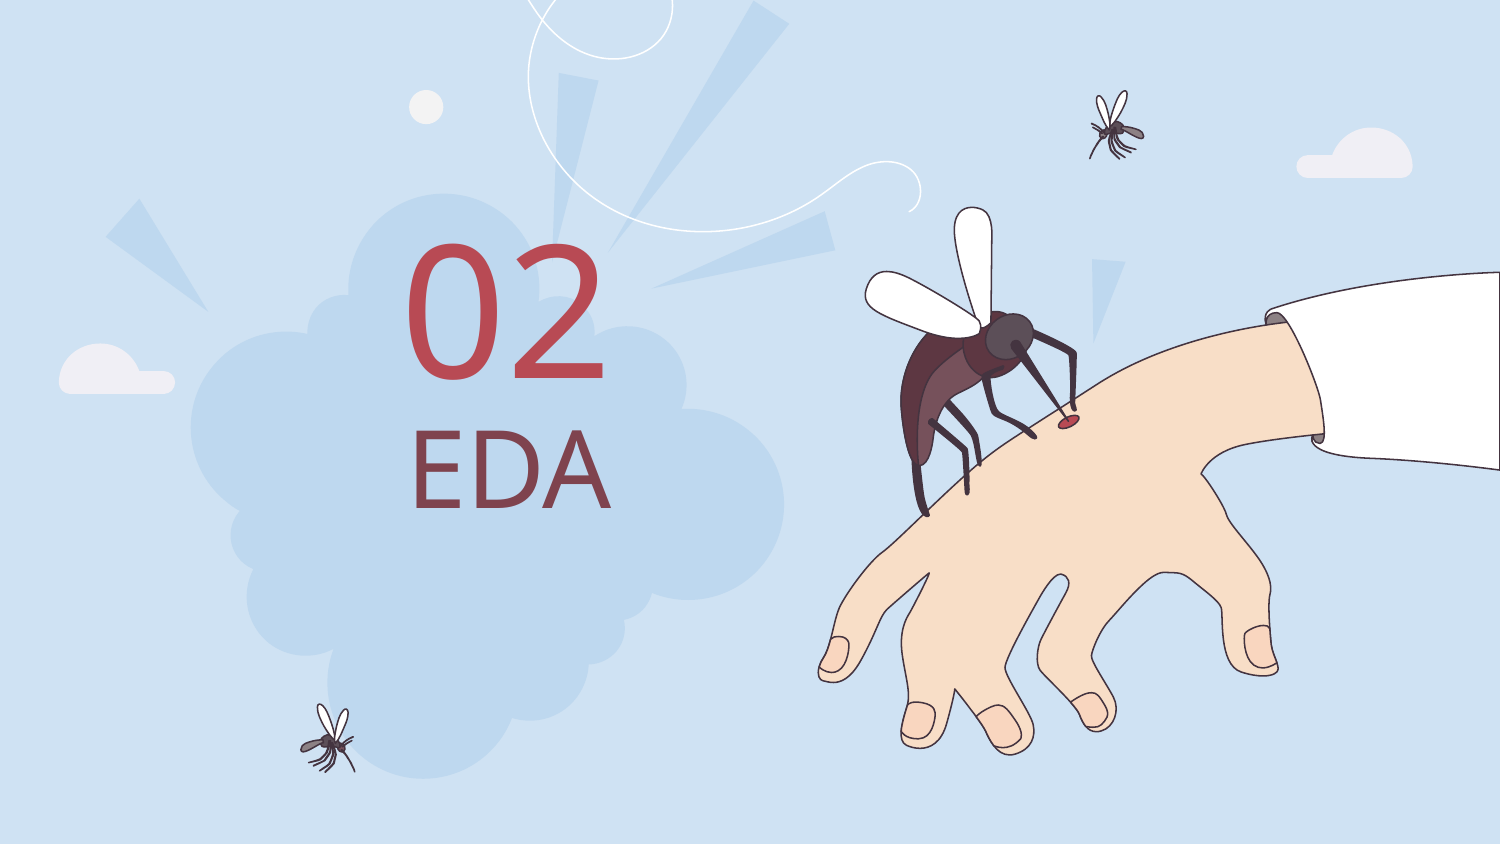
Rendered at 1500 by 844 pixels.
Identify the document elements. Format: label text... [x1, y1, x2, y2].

title EDA [67, 395, 628, 534]
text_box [816, 207, 1500, 756]
title 02 [314, 177, 628, 382]
